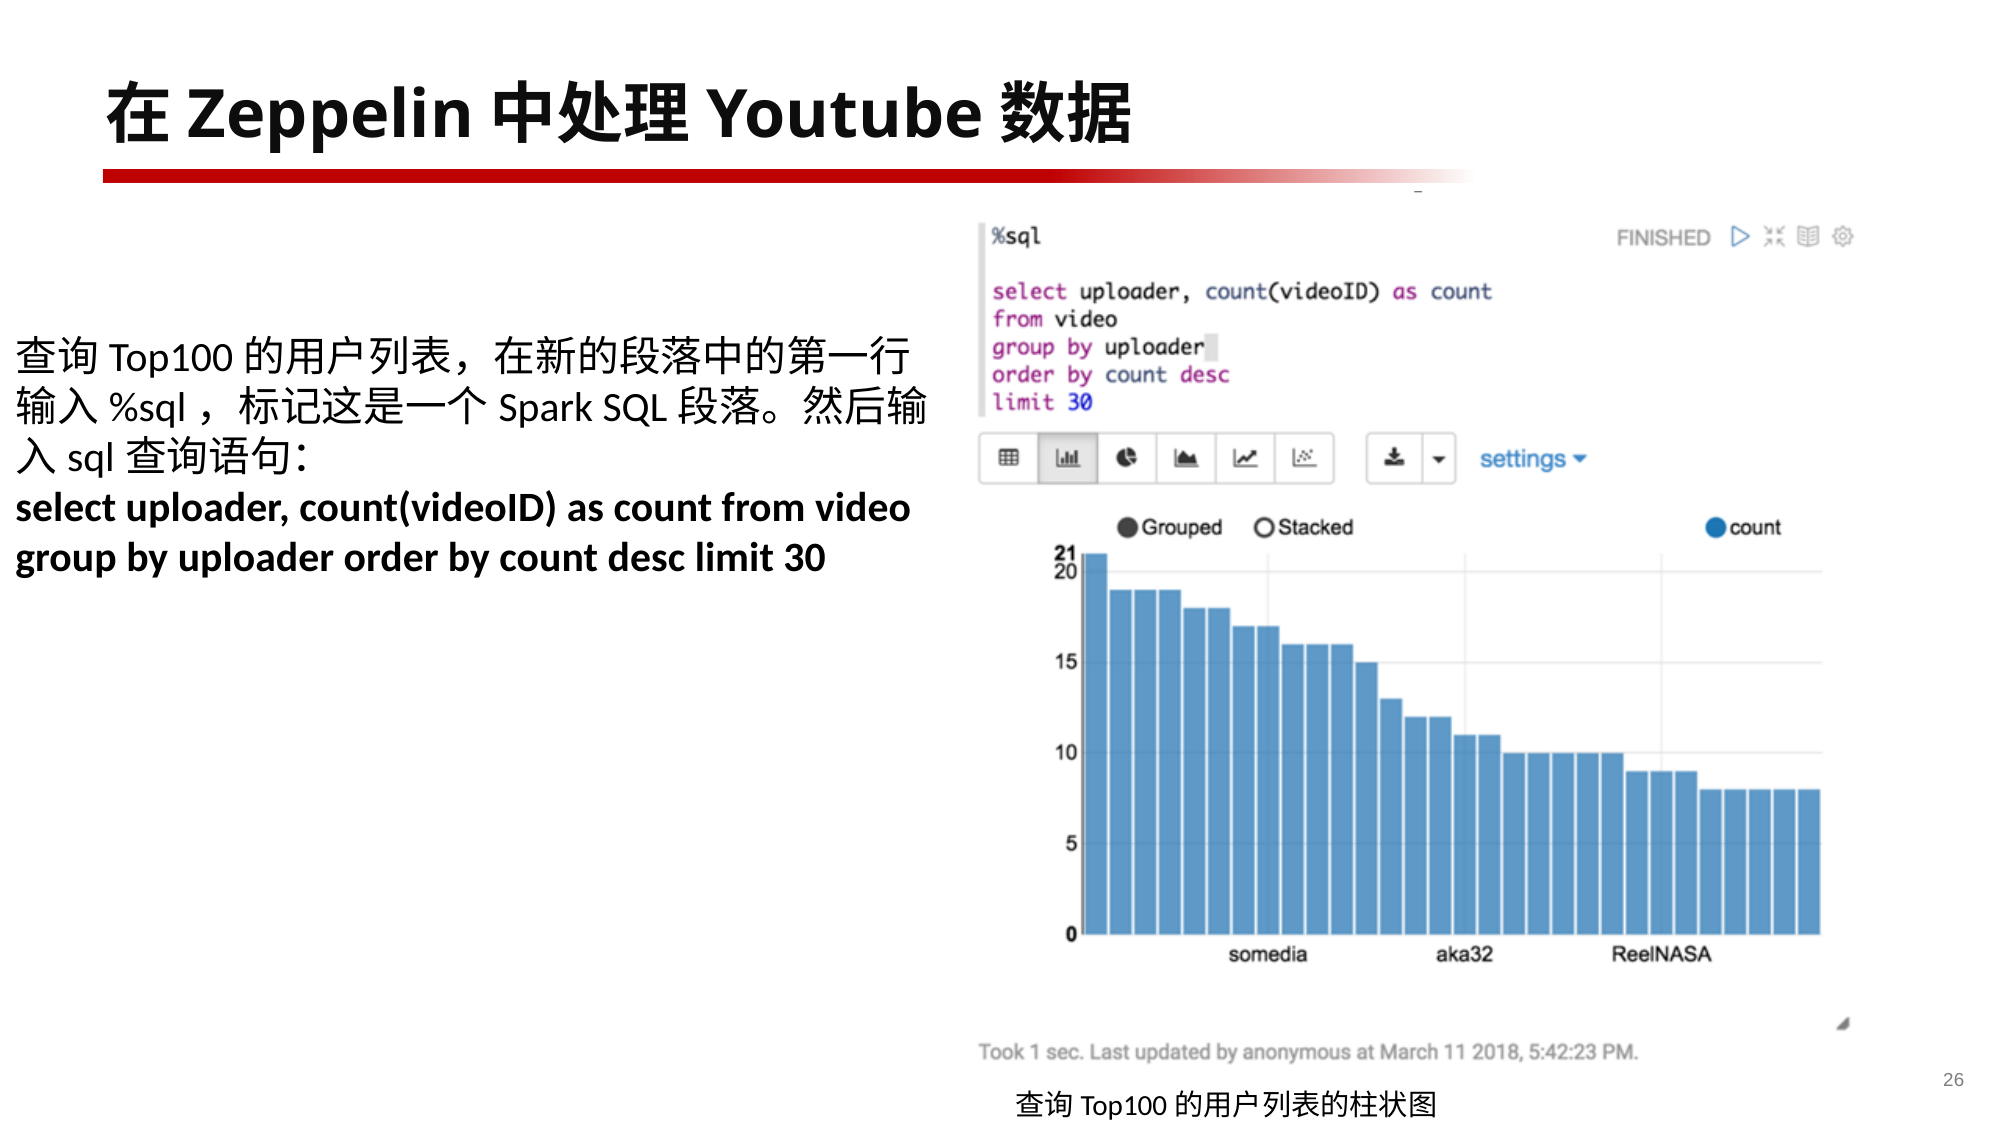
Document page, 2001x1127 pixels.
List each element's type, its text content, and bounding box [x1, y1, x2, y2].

text_box 查询Top100的用户列表的柱状图 [1000, 1086, 1588, 1127]
text_box [102, 169, 1474, 183]
picture [949, 190, 1879, 1080]
slide_number 26 [1938, 1067, 1969, 1127]
text_box 查询Top100的用户列表，在新的段落中的第一行输入%sql，标记这是一个Spark SQL段落。然后输入sql查询语句： select uploader, count(videoID) as count from video group by uploader order by count desc limit 30 [0, 322, 944, 587]
title 在Zeppelin中处理Youtube数据 [102, 70, 1899, 259]
